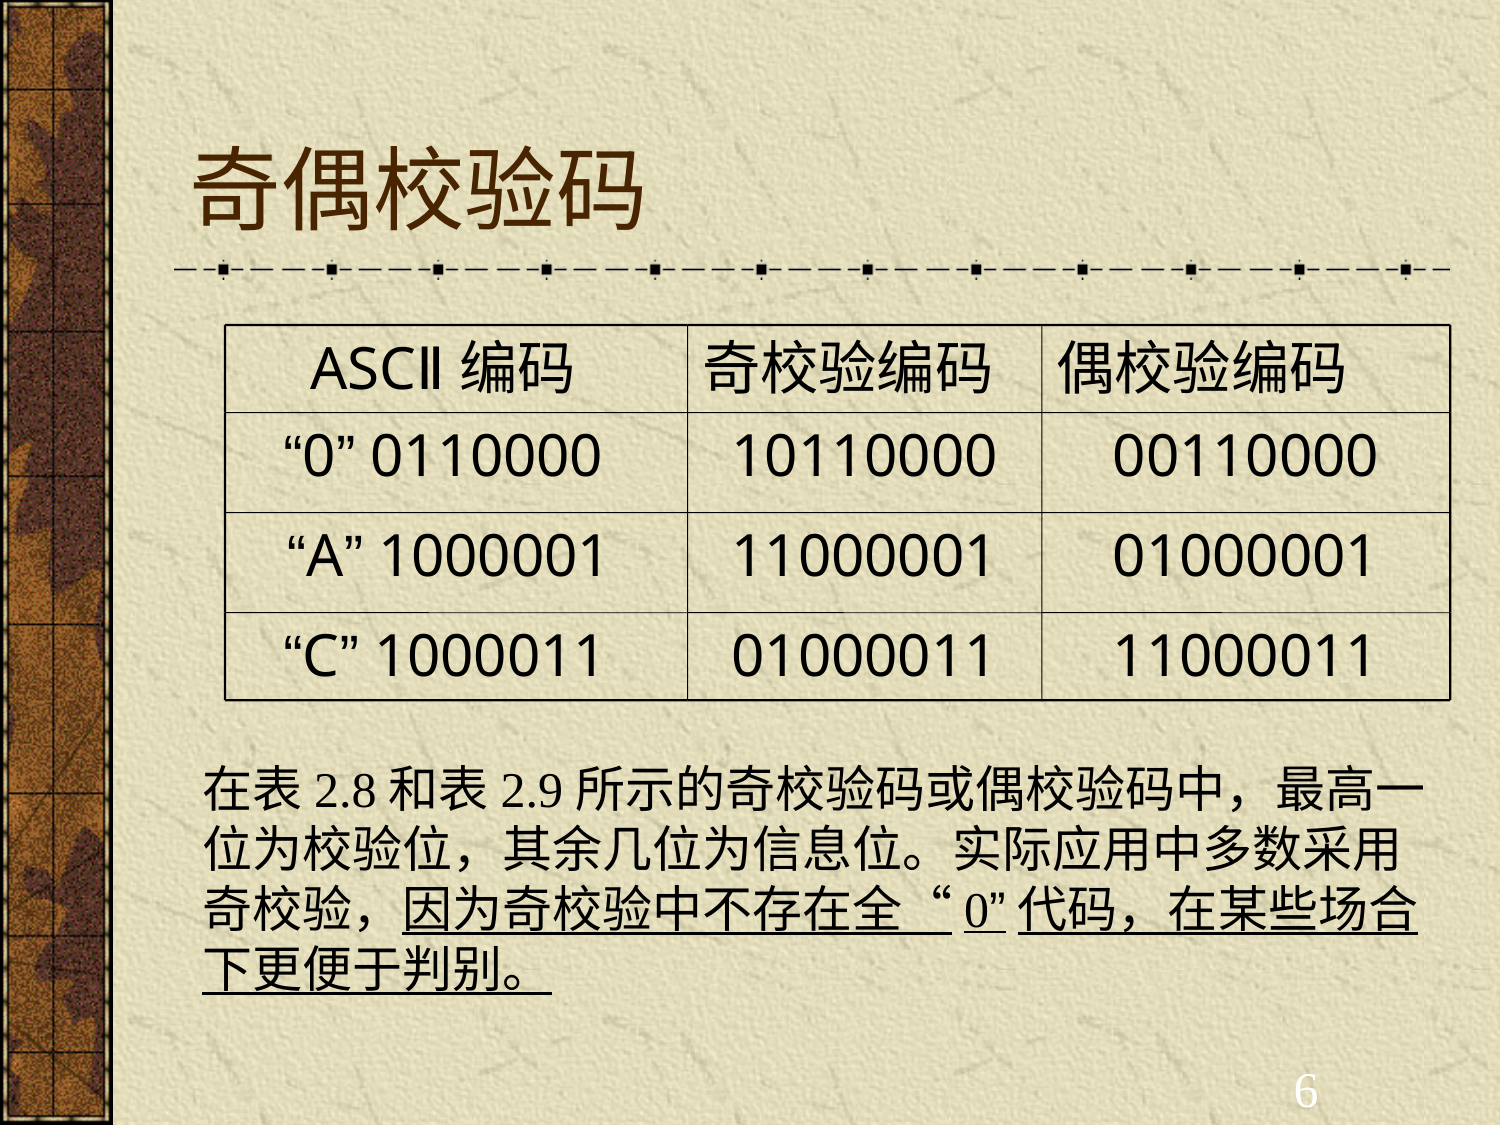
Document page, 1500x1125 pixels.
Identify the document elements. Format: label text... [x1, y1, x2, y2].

picture [0, 0, 1500, 1125]
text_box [224, 324, 1451, 701]
title 奇偶校验码 [174, 62, 1450, 250]
slide_number 6 [1149, 1049, 1463, 1125]
text_box 在表2.8和表2.9所示的奇校验码或偶校验码中，最高一位为校验位，其余几位为信息位。实际应用中多数采用奇校验，因为奇校验中不存在全“0”代码，在某些场合下更便于判别。 [187, 749, 1463, 1006]
